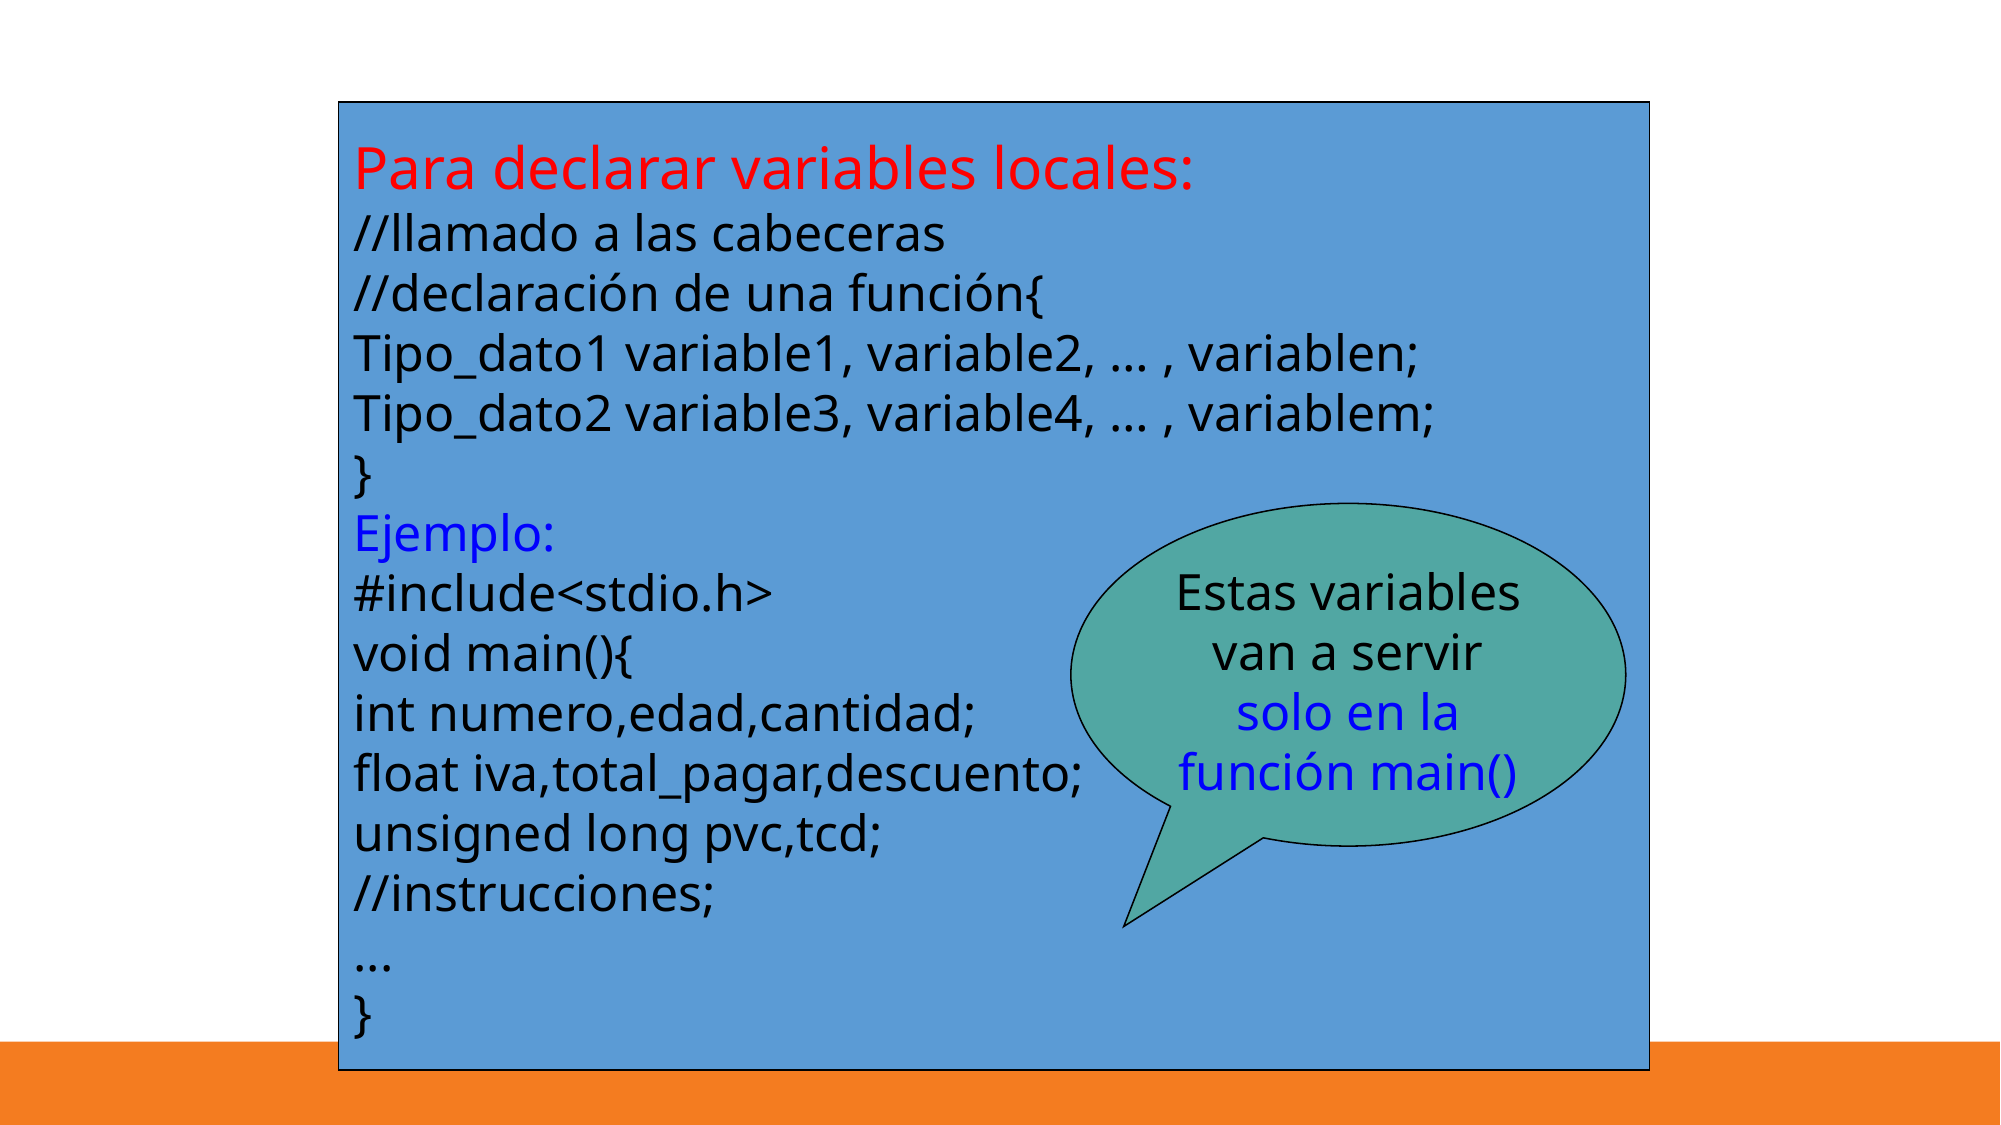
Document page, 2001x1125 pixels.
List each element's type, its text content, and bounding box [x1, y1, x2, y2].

text_box Para declarar variables locales: //llamado a las cabeceras //declaración de una función{ Tipo_dato1 variable1, variable2, … , variablen; Tipo_dato2 variable3, variable4, … , variablem; } Ejemplo: #include<stdio.h> void main(){ int numero,edad,cantidad; float iva,total_pagar,descuento; unsigned long pvc,tcd; //instrucciones; ... } [338, 101, 1650, 1071]
text_box Estas variables van a servir solo en la función main() [1070, 503, 1626, 927]
